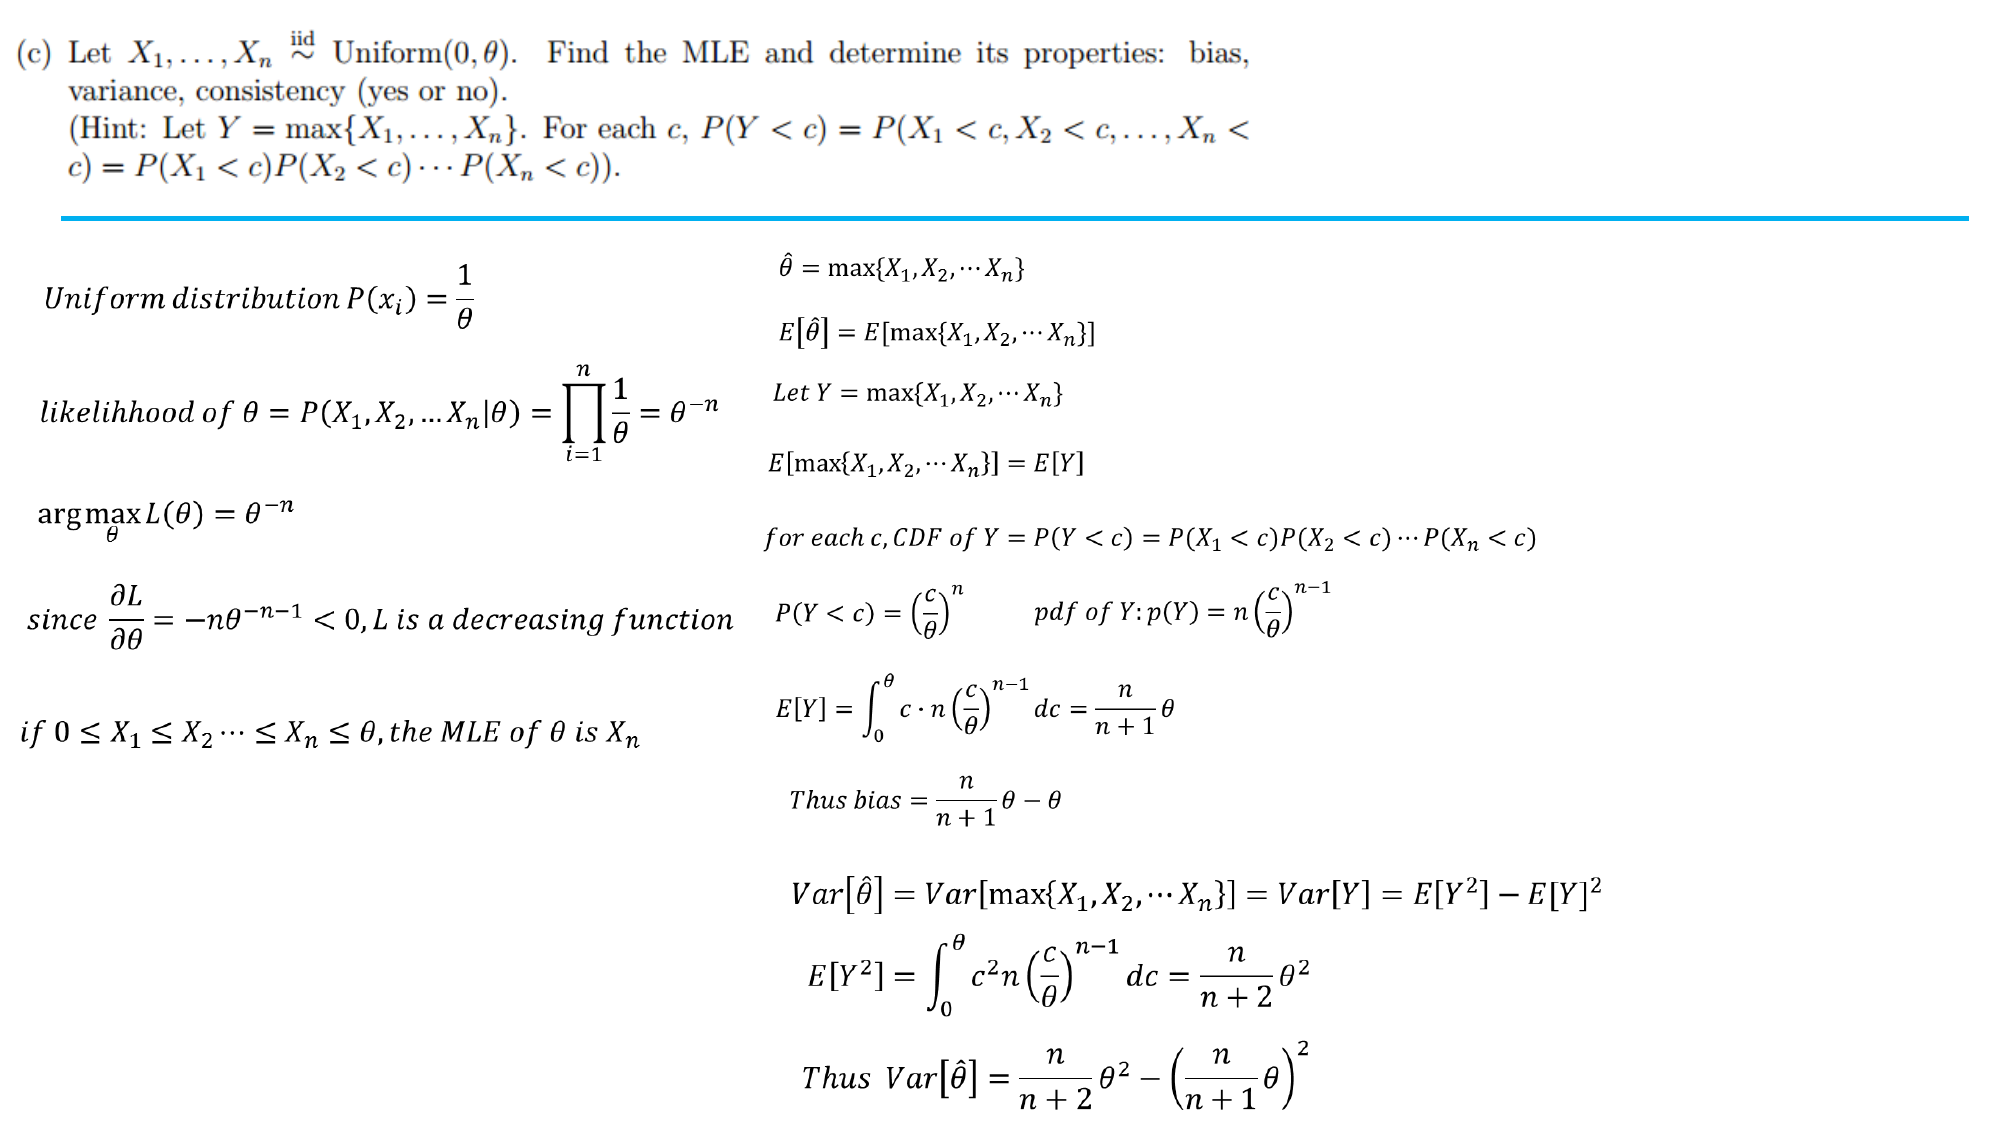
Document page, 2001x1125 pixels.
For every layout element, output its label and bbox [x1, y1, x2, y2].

picture [0, 25, 1274, 195]
picture [0, 241, 1615, 1120]
